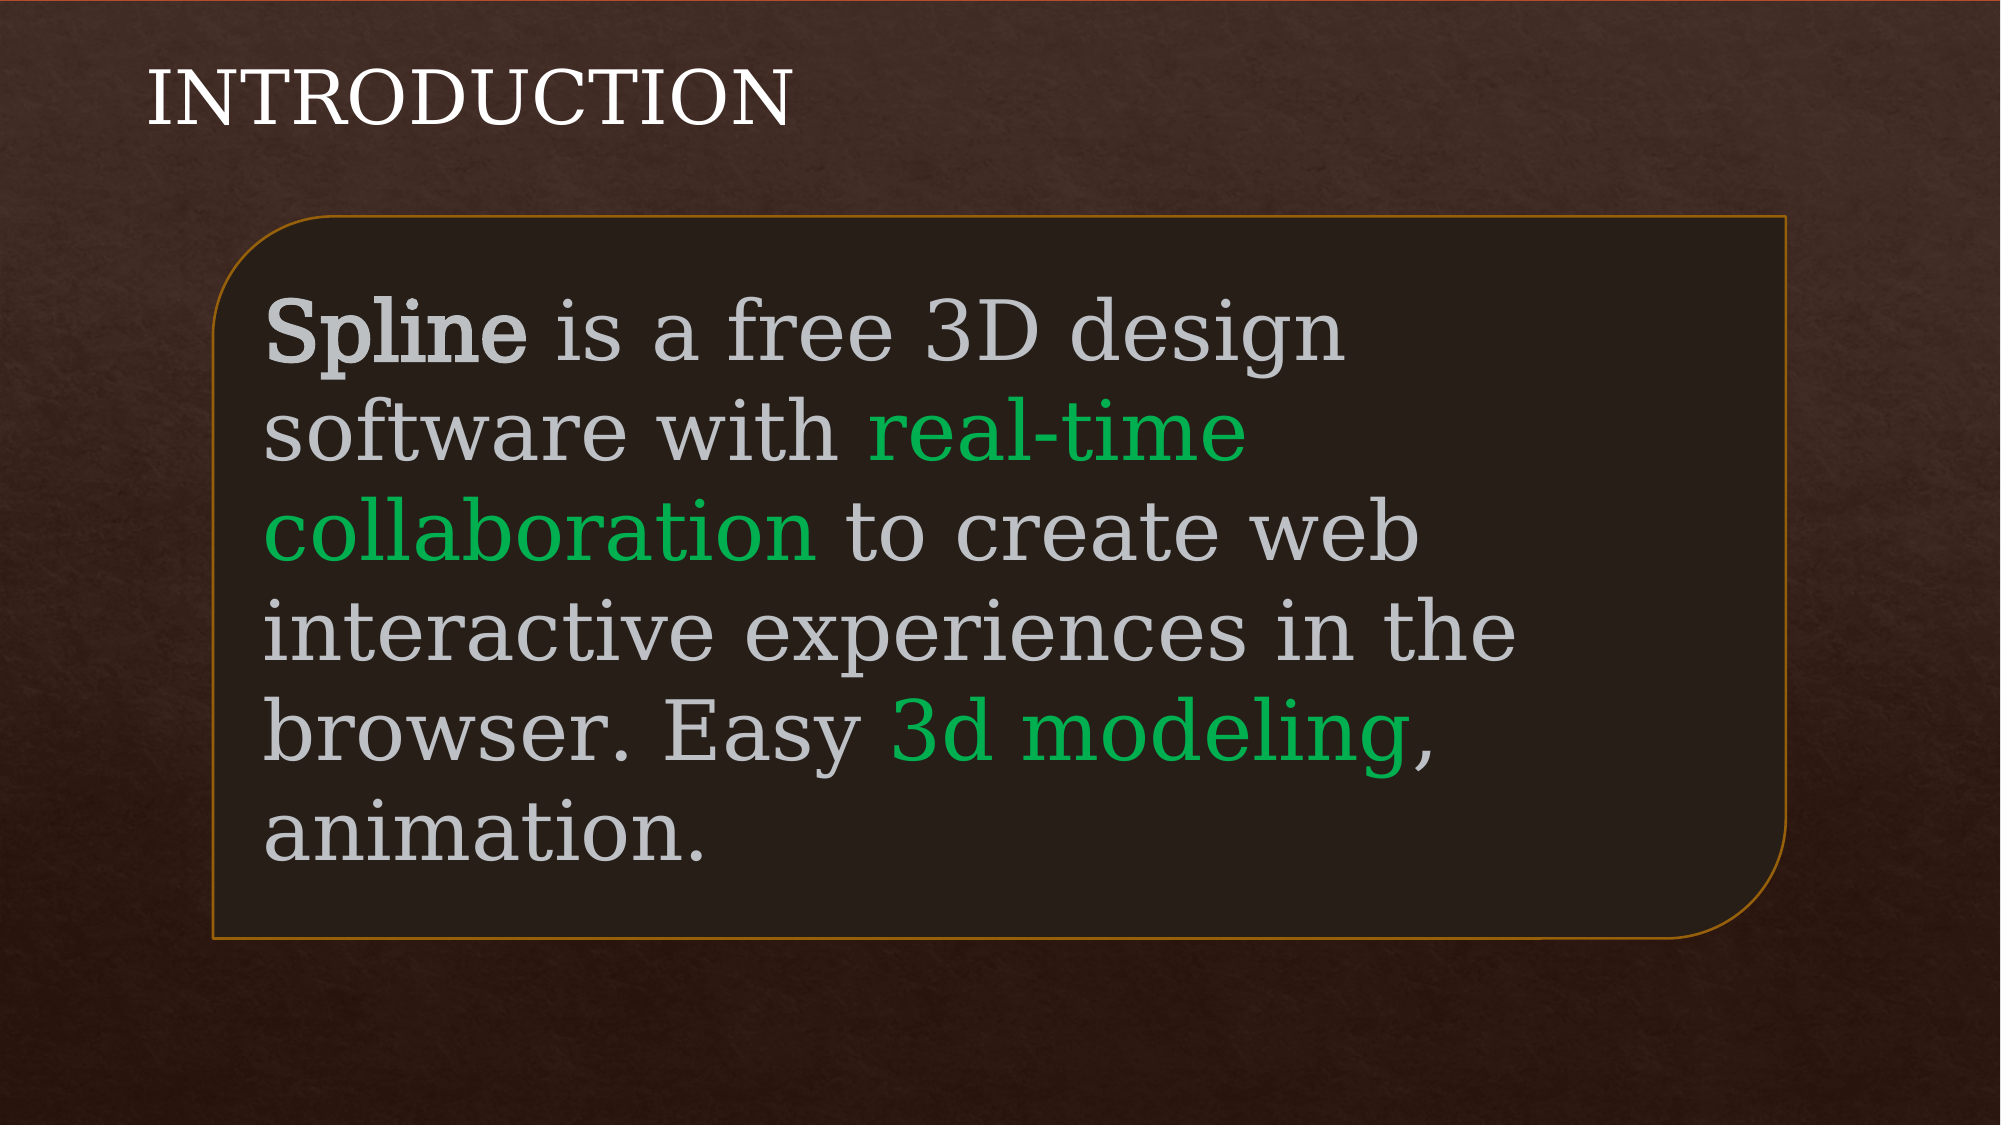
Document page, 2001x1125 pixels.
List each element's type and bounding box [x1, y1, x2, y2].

text_box [0, 0, 2000, 1125]
